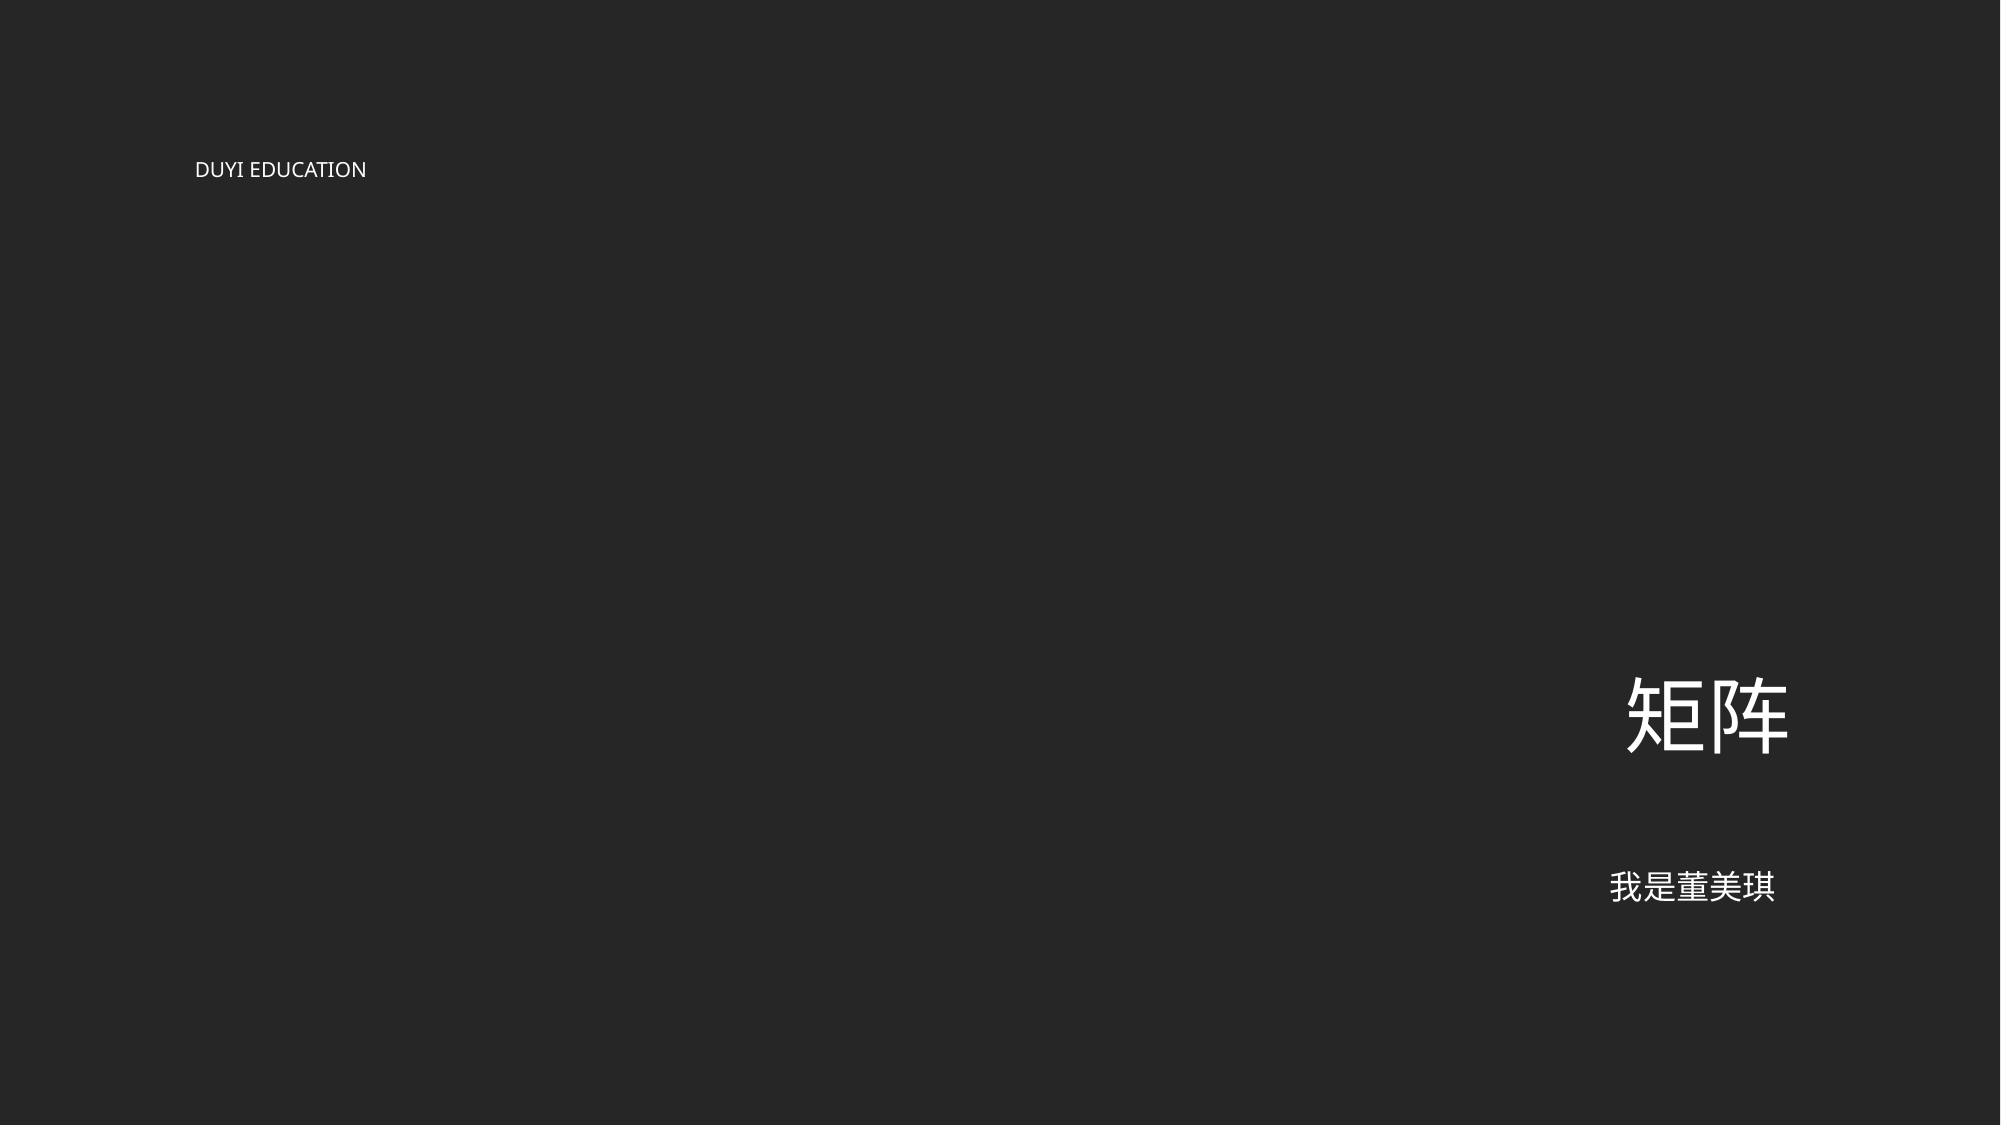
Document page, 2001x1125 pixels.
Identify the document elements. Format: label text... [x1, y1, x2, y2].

subtitle 我是董美琪 [1293, 846, 1806, 926]
title 矩阵 [916, 588, 1806, 830]
